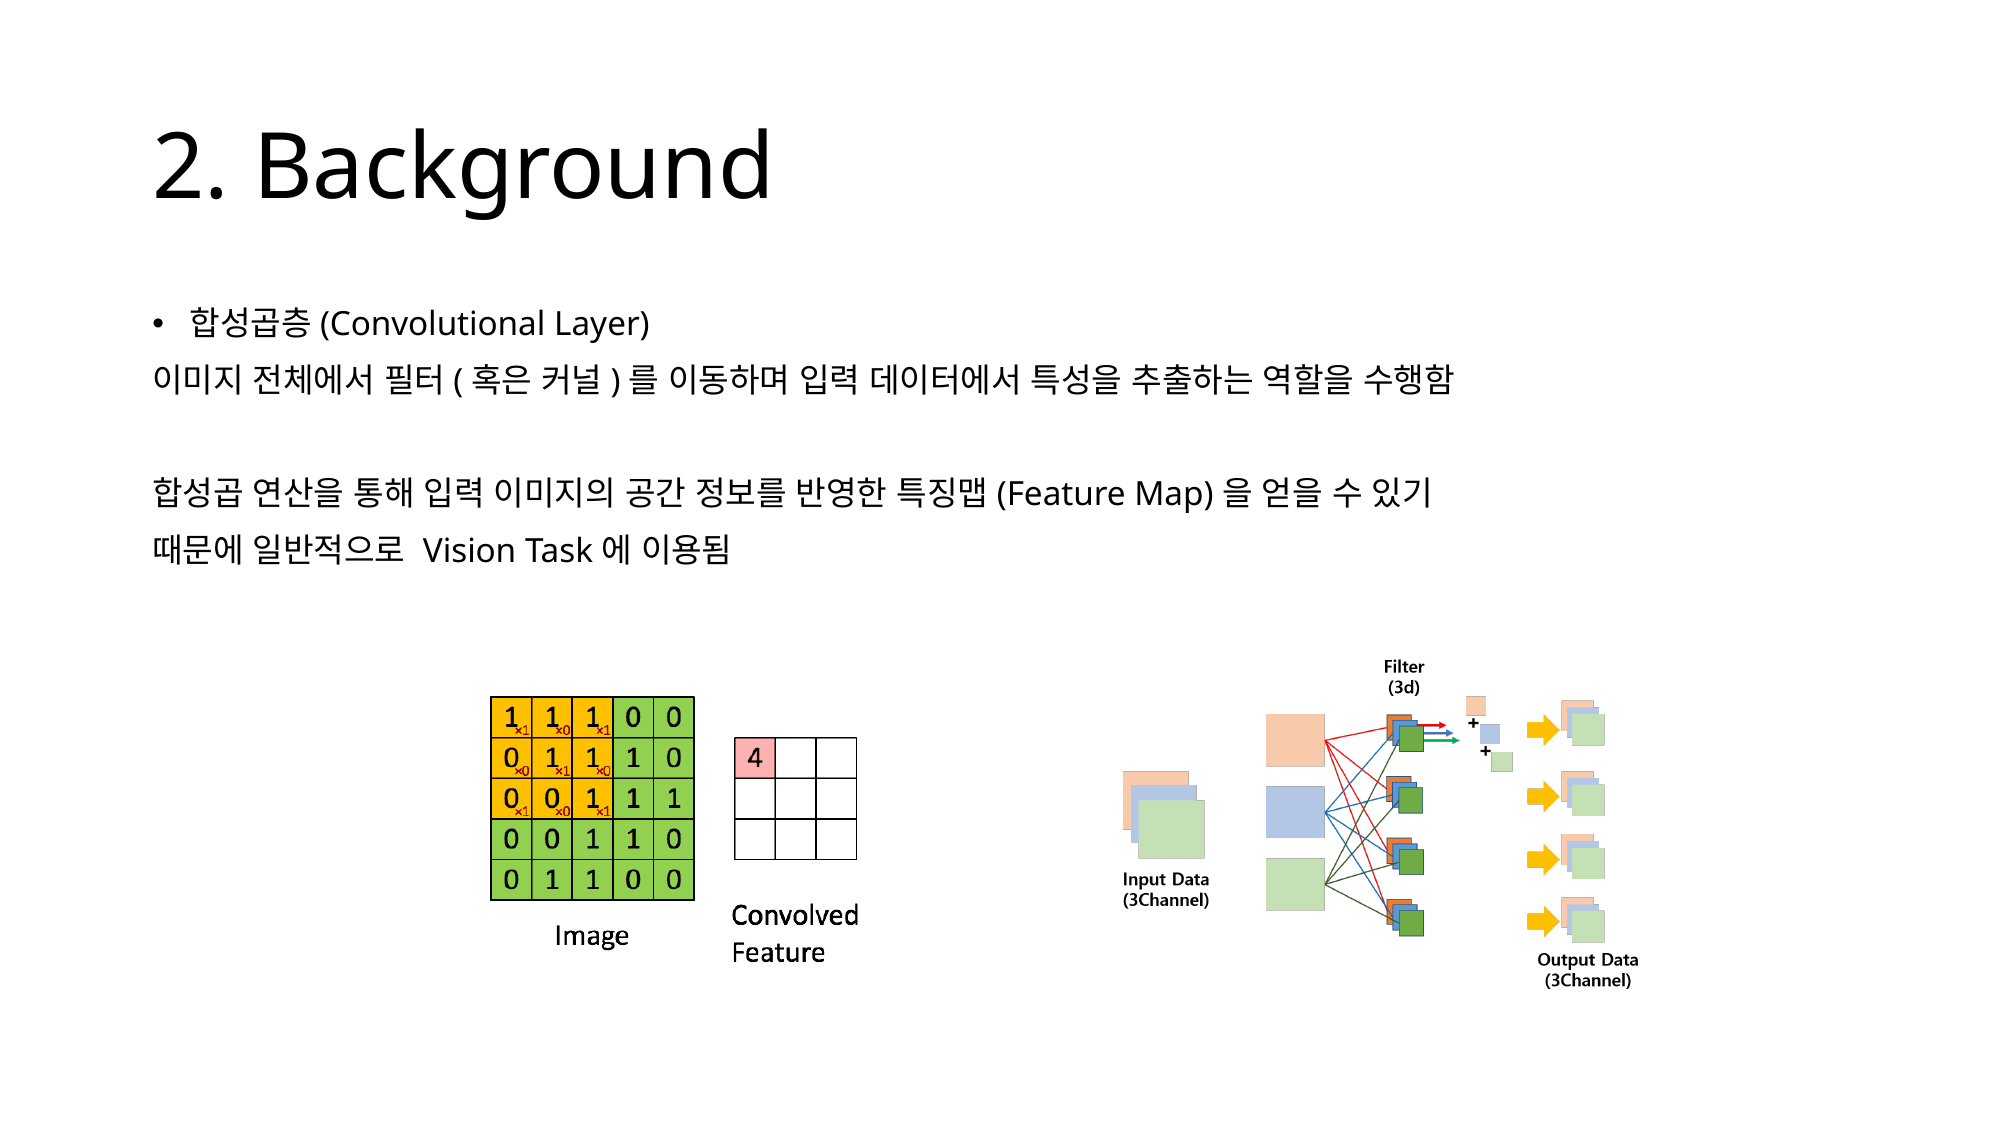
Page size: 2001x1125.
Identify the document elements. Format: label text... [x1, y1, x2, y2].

list 합성곱층(Convolutional Layer) 이미지 전체에서 필터(혹은 커널)를 이동하며 입력 데이터에서 특성을 추출하는 역할을 수행함 합성곱 연산을 통해 입력 이미지의 공간 정보를 반영한 특징맵(Feature Map)을 얻을 수 있기 때문에 일반적으로 Vision Task에 이용됨 [137, 299, 1863, 1014]
title 2. Background [137, 59, 1863, 278]
picture [449, 656, 895, 981]
picture [1068, 636, 1666, 1014]
